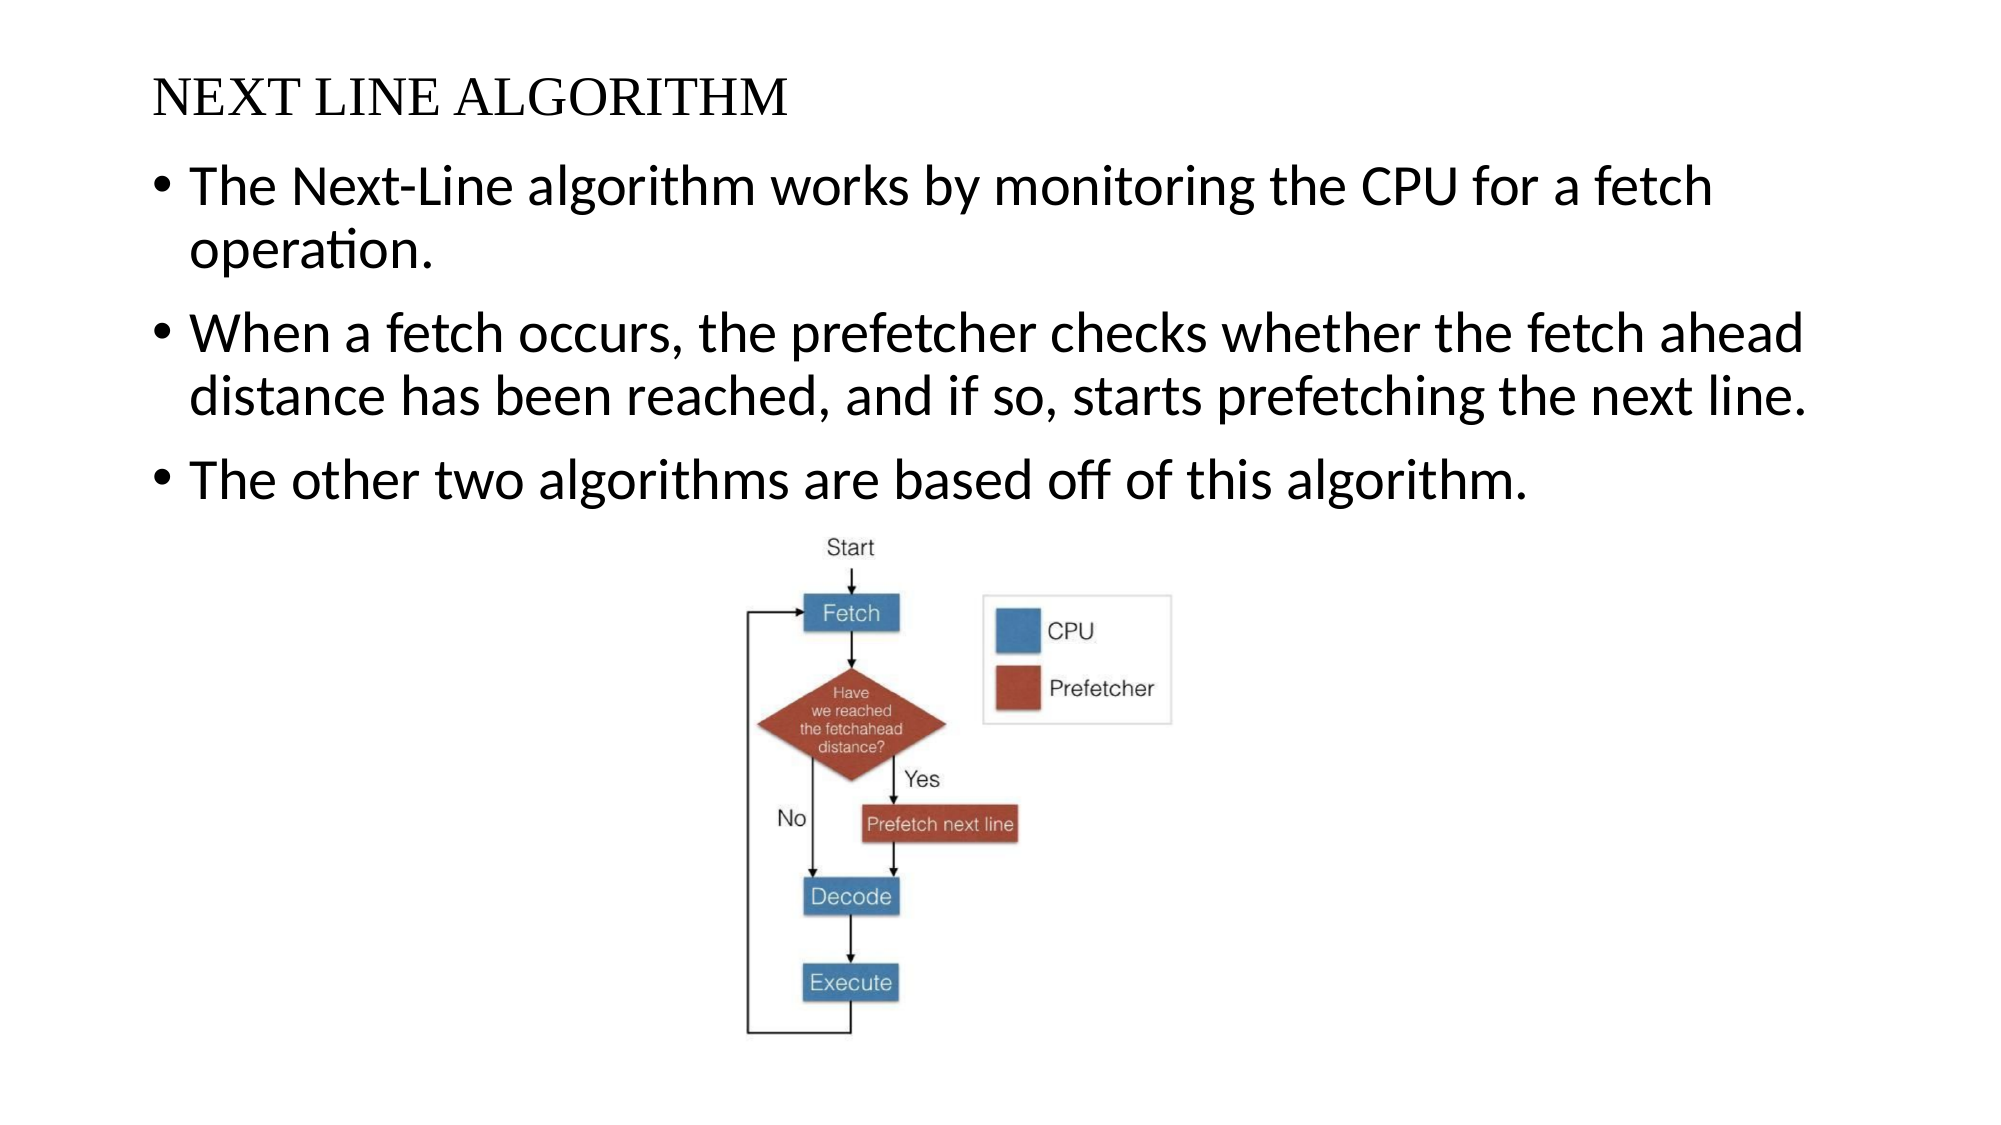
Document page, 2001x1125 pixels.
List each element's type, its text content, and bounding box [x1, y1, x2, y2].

list The Next-Line algorithm works by monitoring the CPU for a fetch operation. When a fetch occurs, the prefetcher checks whether the fetch ahead distance has been reached, and if so, starts prefetching the next line. The other two algorithms are based off of this algorithm. [137, 147, 1863, 1014]
title NEXT LINE ALGORITHM [137, 59, 1863, 136]
picture [690, 521, 1197, 1048]
